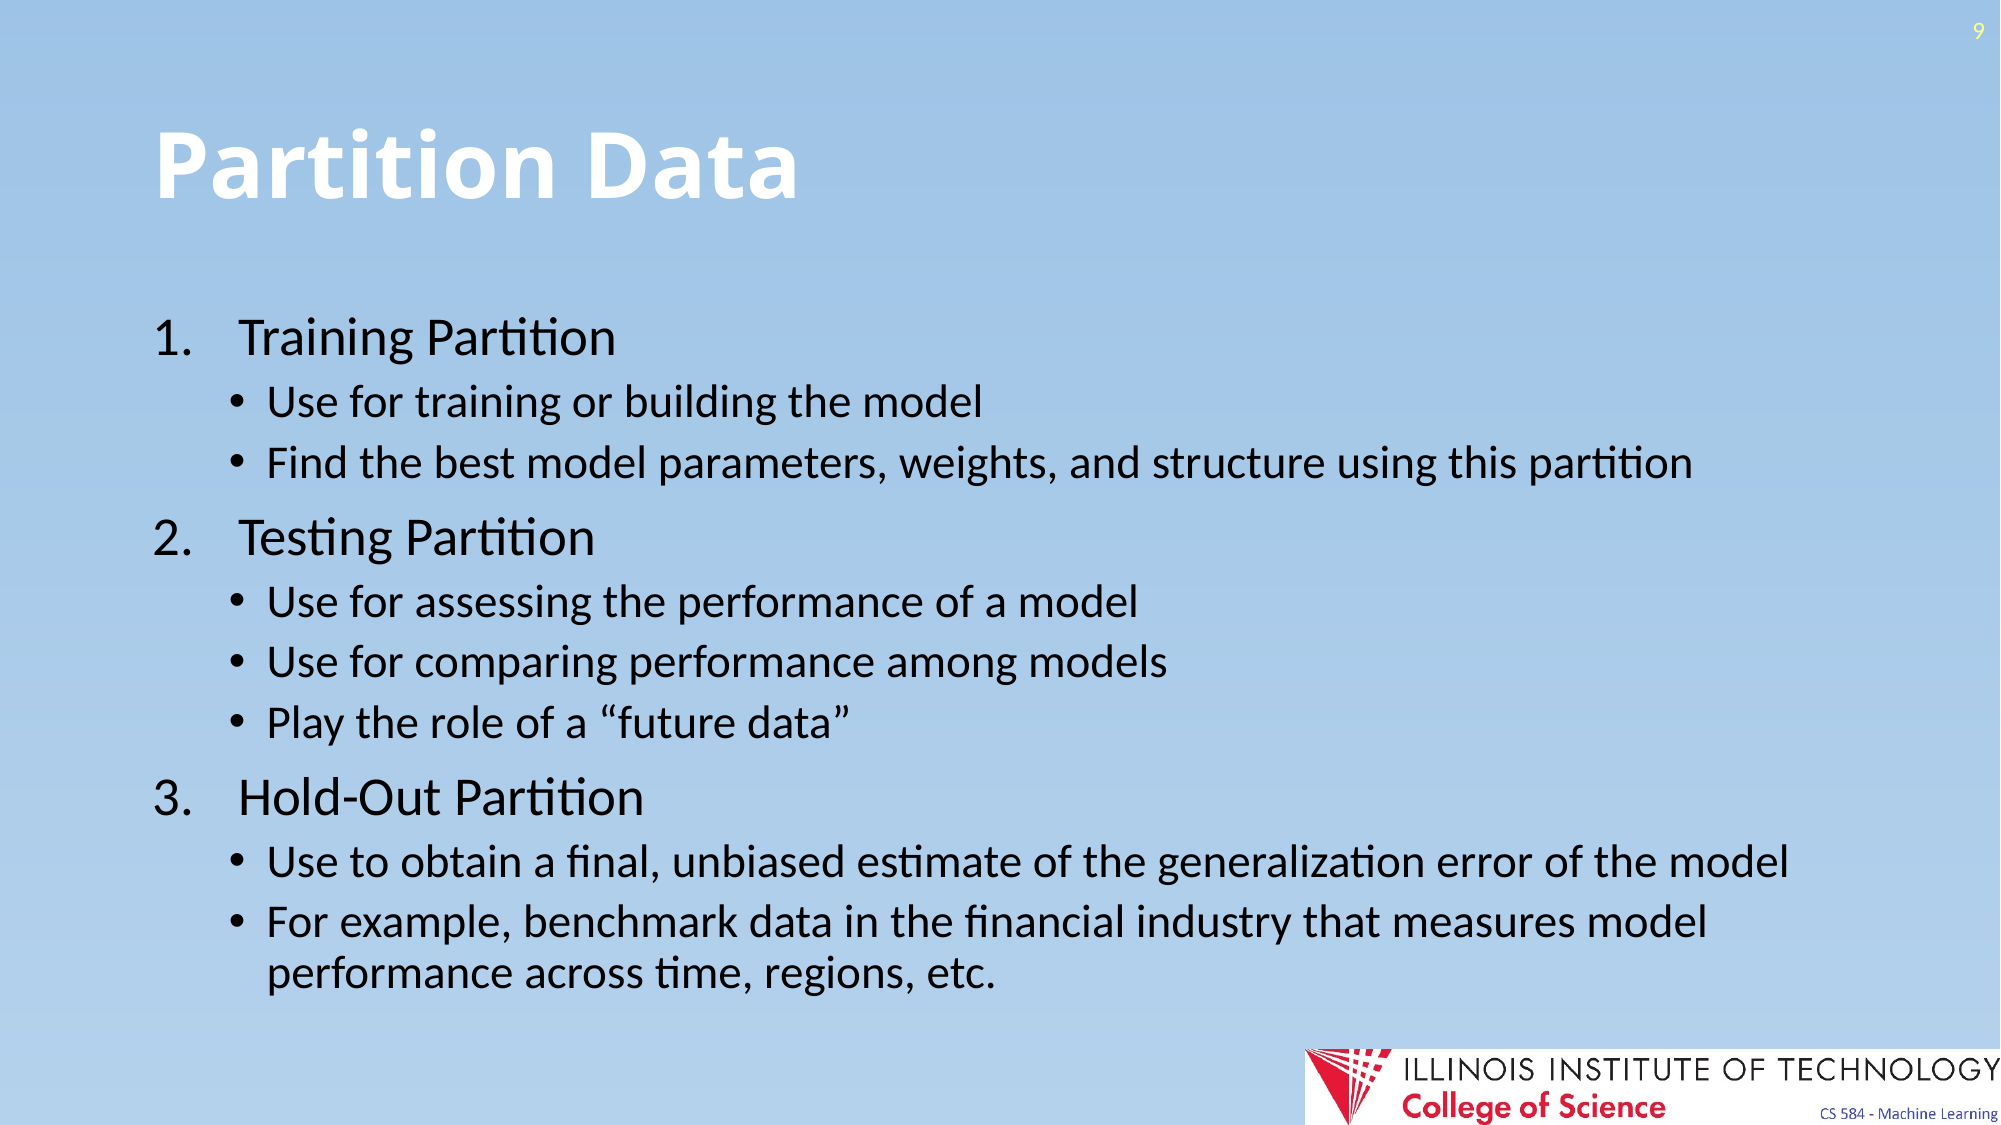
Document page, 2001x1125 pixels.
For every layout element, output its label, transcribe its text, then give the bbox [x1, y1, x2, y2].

title Partition Data [137, 59, 1863, 278]
picture [1305, 1049, 2000, 1125]
slide_number 9 [1550, 0, 2000, 60]
list Training Partition Use for training or building the model Find the best model parameters, weights, and structure using this partition Testing Partition Use for assessing the performance of a model Use for comparing performance among models Play the role of a “future data” Hold-Out Partition Use to obtain a final, unbiased estimate of the generalization error of the model For example, benchmark data in the financial industry that measures model performance across time, regions, etc. [137, 301, 1863, 1015]
